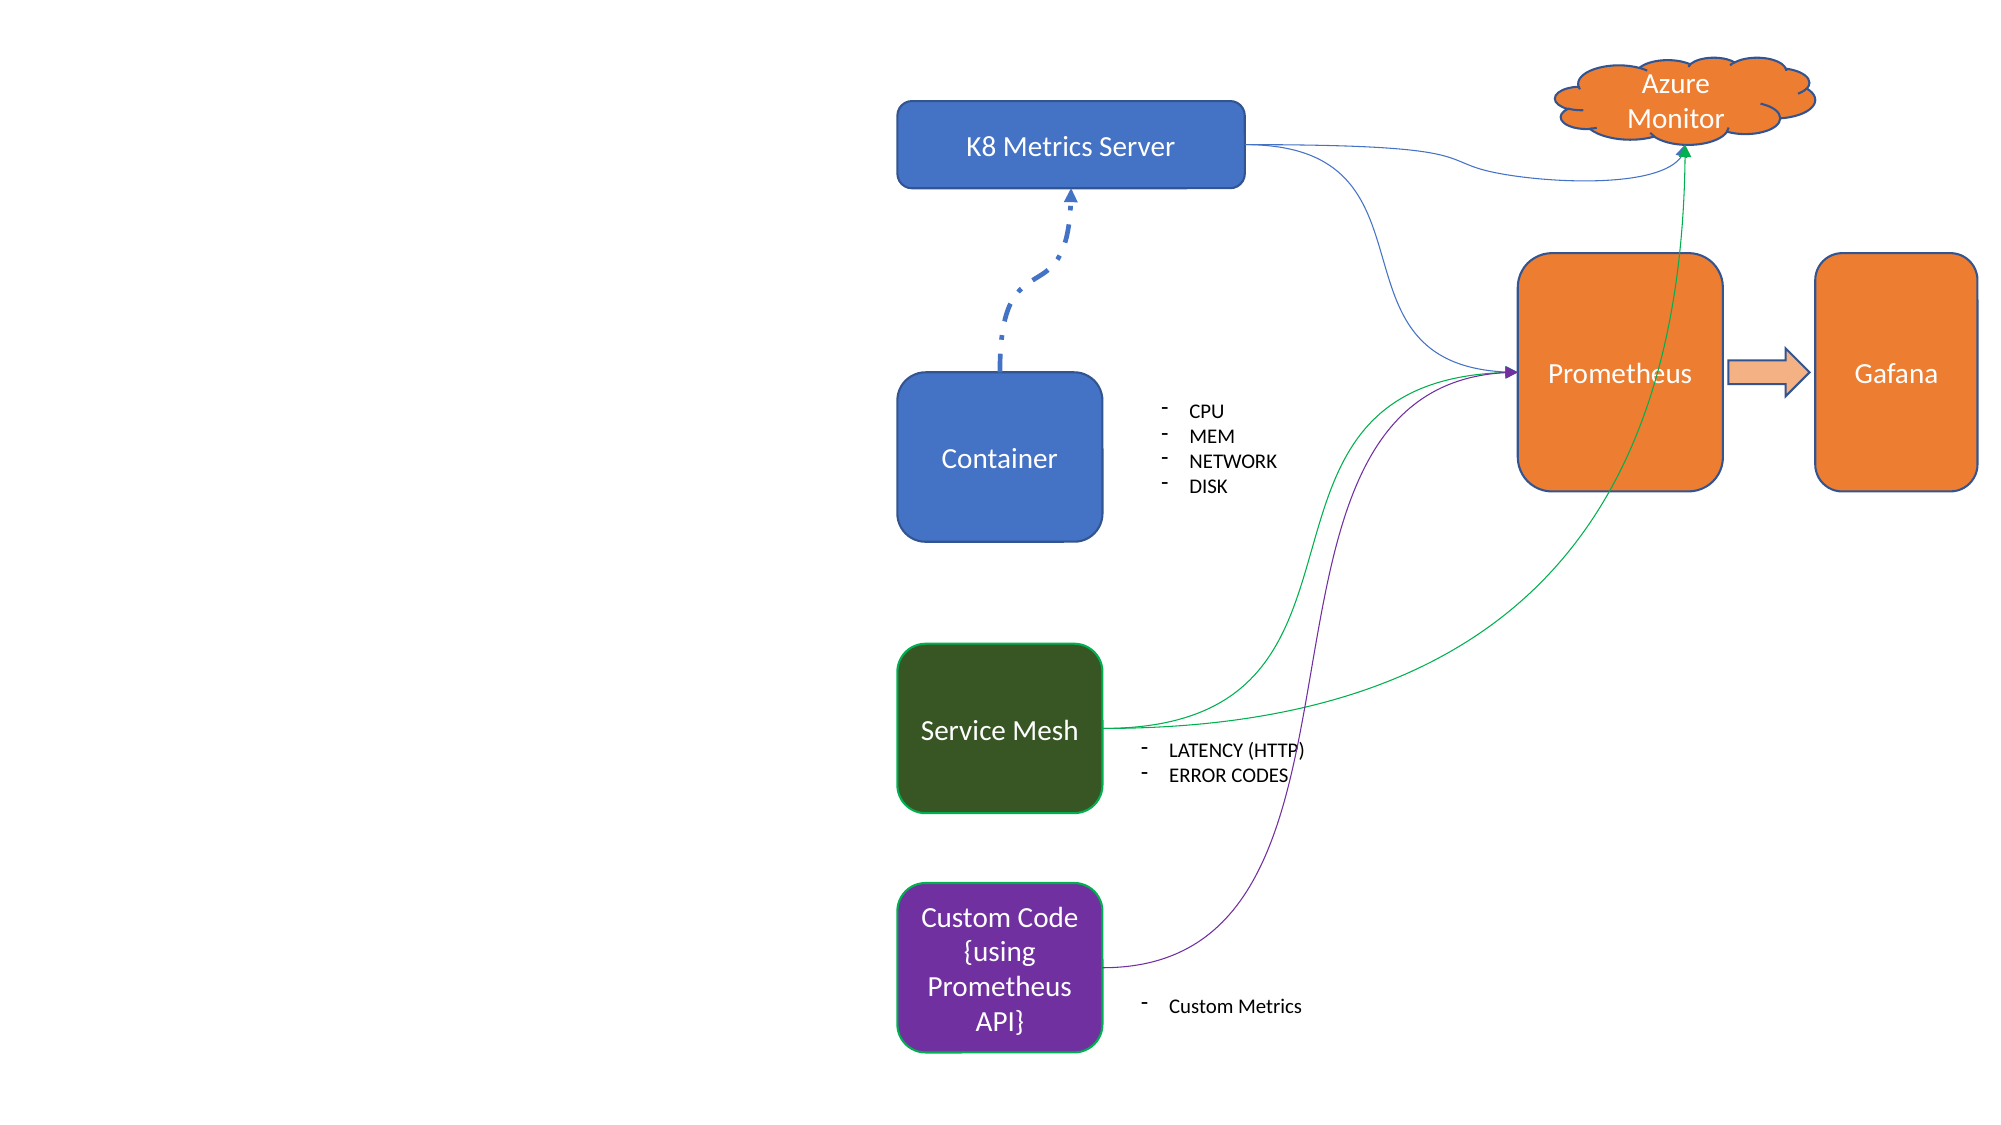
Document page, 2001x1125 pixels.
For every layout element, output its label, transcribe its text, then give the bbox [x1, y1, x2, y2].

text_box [1102, 100, 1556, 729]
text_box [943, 244, 1102, 316]
text_box Prometheus [1610, 252, 1724, 493]
text_box [1727, 345, 1812, 399]
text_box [1102, 372, 1518, 968]
text_box Custom Metrics [1126, 984, 1364, 1050]
text_box Container [896, 371, 1102, 543]
text_box K8 Metrics Server [896, 100, 1102, 190]
text_box Azure Monitor [1553, 56, 1817, 146]
text_box Service Mesh [896, 642, 1102, 815]
text_box Custom Code {using Prometheus API} [896, 881, 1104, 1054]
text_box Prometheus [1556, 252, 1679, 493]
text_box Gafana [1814, 252, 1979, 493]
